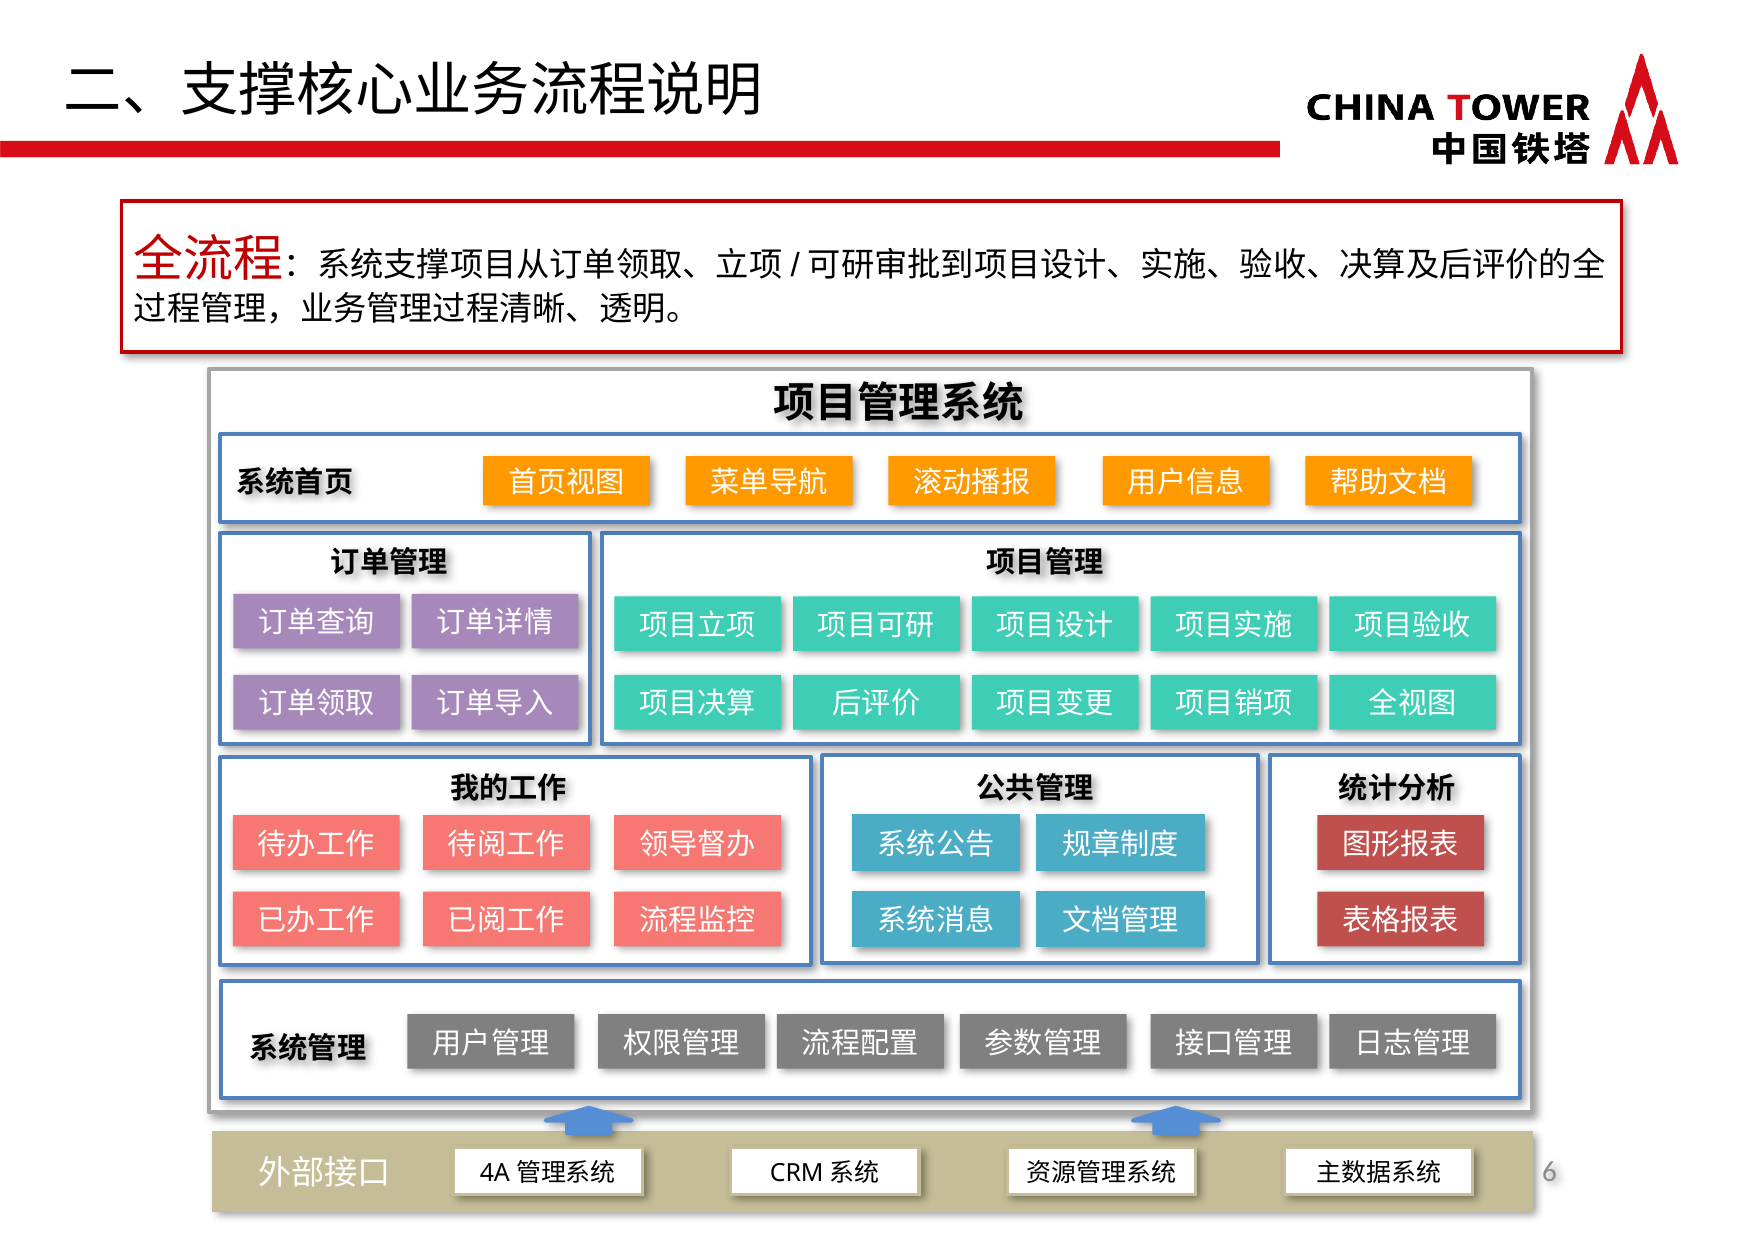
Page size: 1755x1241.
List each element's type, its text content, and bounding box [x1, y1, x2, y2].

text_box 待办工作 [232, 815, 400, 870]
text_box 用户信息 [1102, 456, 1270, 506]
text_box 领导督办 [614, 815, 782, 870]
text_box [207, 367, 762, 1114]
text_box [1268, 753, 1522, 965]
text_box 订单管理 [316, 536, 463, 586]
text_box [820, 753, 1260, 965]
text_box 后评价 [793, 674, 960, 730]
text_box 项目变更 [971, 674, 1139, 730]
text_box 滚动播报 [888, 456, 1056, 506]
text_box 项目实施 [1150, 596, 1318, 651]
text_box 系统首页 [221, 456, 369, 506]
text_box 全视图 [1329, 674, 1497, 730]
text_box 流程配置 [776, 1014, 944, 1069]
text_box 我的工作 [435, 762, 587, 813]
text_box 系统公告 [852, 815, 1020, 870]
text_box 已阅工作 [423, 891, 590, 947]
text_box 参数管理 [959, 1014, 1127, 1069]
text_box 待阅工作 [423, 815, 590, 870]
text_box 全流程：系统支撑项目从订单领取、立项/可研审批到项目设计、实施、验收、决算及后评价的全过程管理，业务管理过程清晰、透明。 [121, 201, 1622, 352]
text_box 项目管理 [971, 536, 1119, 586]
text_box 资源管理系统 [1007, 1147, 1196, 1195]
text_box [1130, 1105, 1222, 1136]
text_box 已办工作 [232, 891, 400, 947]
text_box 表格报表 [1317, 891, 1485, 947]
text_box 项目管理系统 [758, 368, 1040, 434]
text_box 统计分析 [1324, 762, 1471, 813]
text_box 规章制度 [1037, 815, 1205, 870]
text_box 主数据系统 [1284, 1147, 1473, 1195]
text_box 菜单导航 [685, 456, 853, 506]
text_box [543, 1105, 634, 1136]
text_box 订单领取 [233, 674, 401, 730]
text_box 系统消息 [852, 891, 1020, 947]
text_box 项目设计 [971, 596, 1139, 651]
text_box [620, 1110, 1152, 1114]
text_box 订单详情 [411, 593, 579, 649]
text_box 项目销项 [1150, 674, 1318, 730]
text_box 订单导入 [411, 674, 579, 730]
text_box 帮助文档 [1305, 456, 1473, 506]
text_box [219, 979, 1522, 1100]
text_box 项目验收 [1329, 596, 1497, 651]
text_box [218, 755, 813, 967]
text_box [218, 432, 1522, 524]
text_box 日志管理 [1329, 1014, 1497, 1069]
text_box 流程监控 [614, 891, 782, 947]
text_box 外部接口 [213, 1131, 1532, 1211]
text_box [218, 531, 592, 746]
text_box 项目决算 [614, 674, 782, 730]
text_box 文档管理 [1037, 891, 1205, 947]
text_box 用户管理 [407, 1014, 575, 1069]
text_box 公共管理 [961, 762, 1113, 813]
text_box CRM系统 [730, 1147, 920, 1195]
text_box 系统管理 [234, 1022, 382, 1072]
text_box 接口管理 [1150, 1014, 1318, 1069]
slide_number 6 [1541, 1139, 1574, 1200]
text_box 权限管理 [598, 1014, 766, 1069]
text_box [600, 534, 1522, 746]
text_box [817, 367, 1534, 1114]
picture [0, 34, 1699, 230]
text_box 首页视图 [483, 456, 650, 506]
text_box 项目可研 [793, 596, 960, 651]
text_box 二、支撑核心业务流程说明 [49, 45, 1278, 129]
text_box 图形报表 [1317, 815, 1485, 870]
text_box 项目立项 [614, 596, 782, 651]
text_box 4A管理系统 [453, 1147, 643, 1195]
text_box 订单查询 [233, 593, 401, 649]
